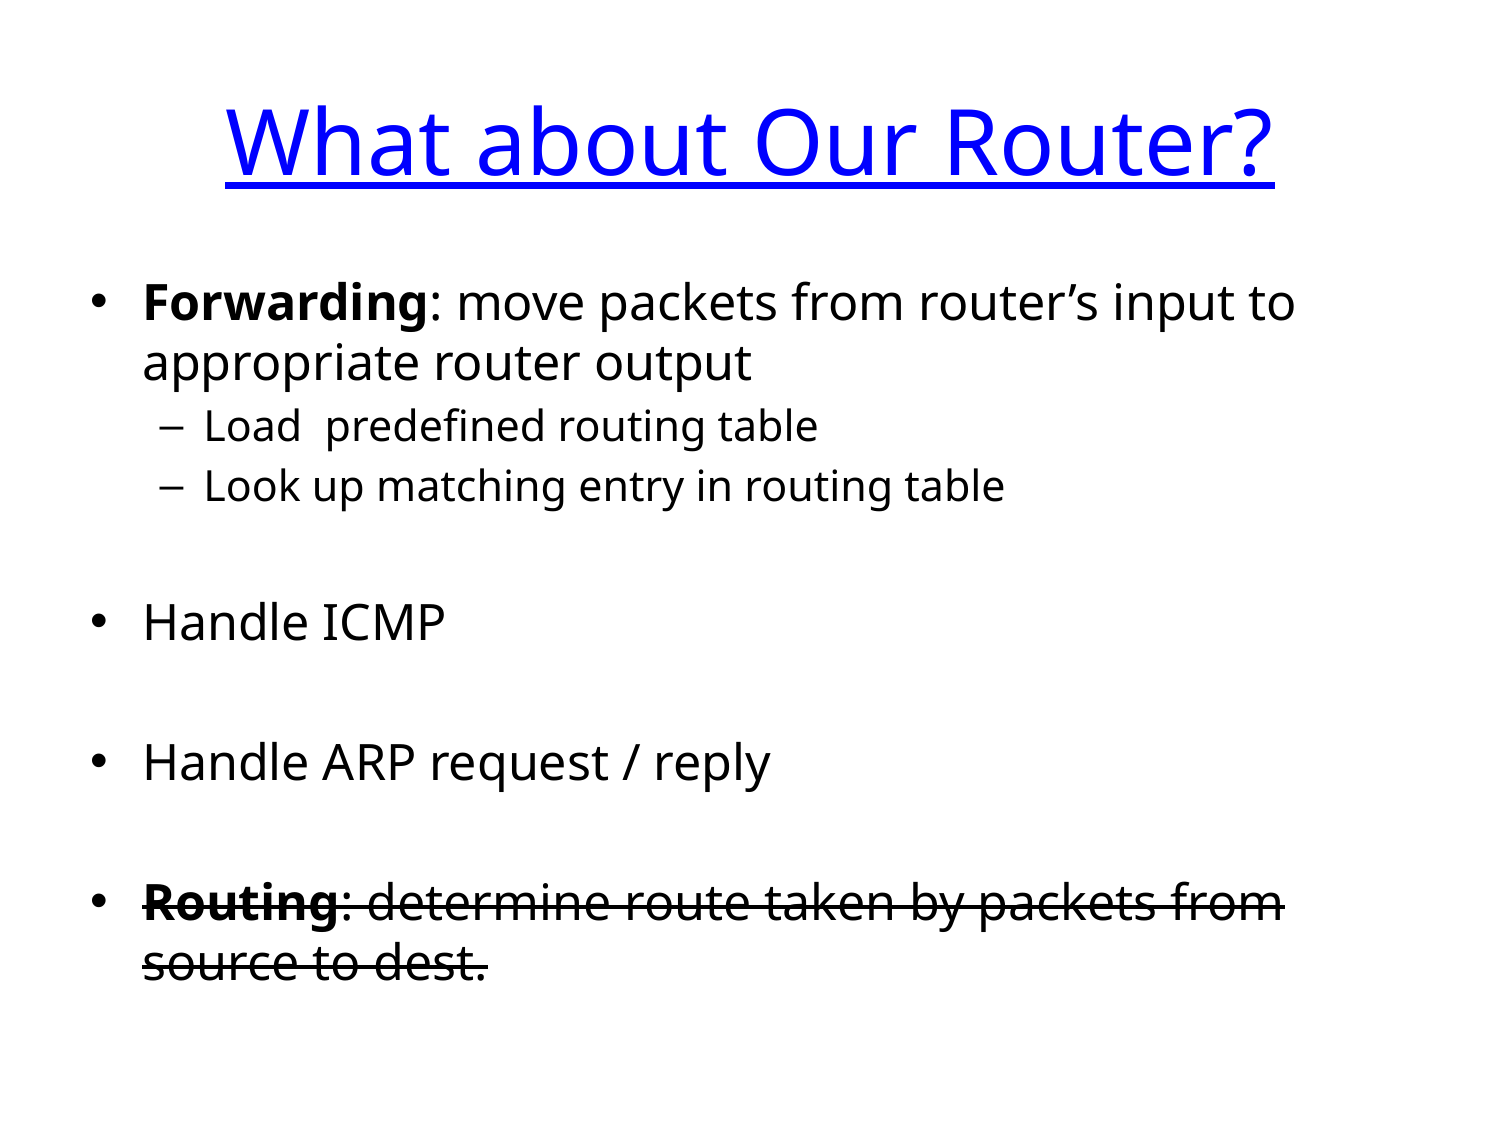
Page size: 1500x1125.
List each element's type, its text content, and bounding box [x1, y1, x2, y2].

title What about Our Router? [75, 45, 1425, 233]
list Forwarding: move packets from router’s input to appropriate router output Load predefined routing table Look up matching entry in routing table Handle ICMP Handle ARP request / reply Routing: determine route taken by packets from source to dest. [75, 262, 1425, 1005]
